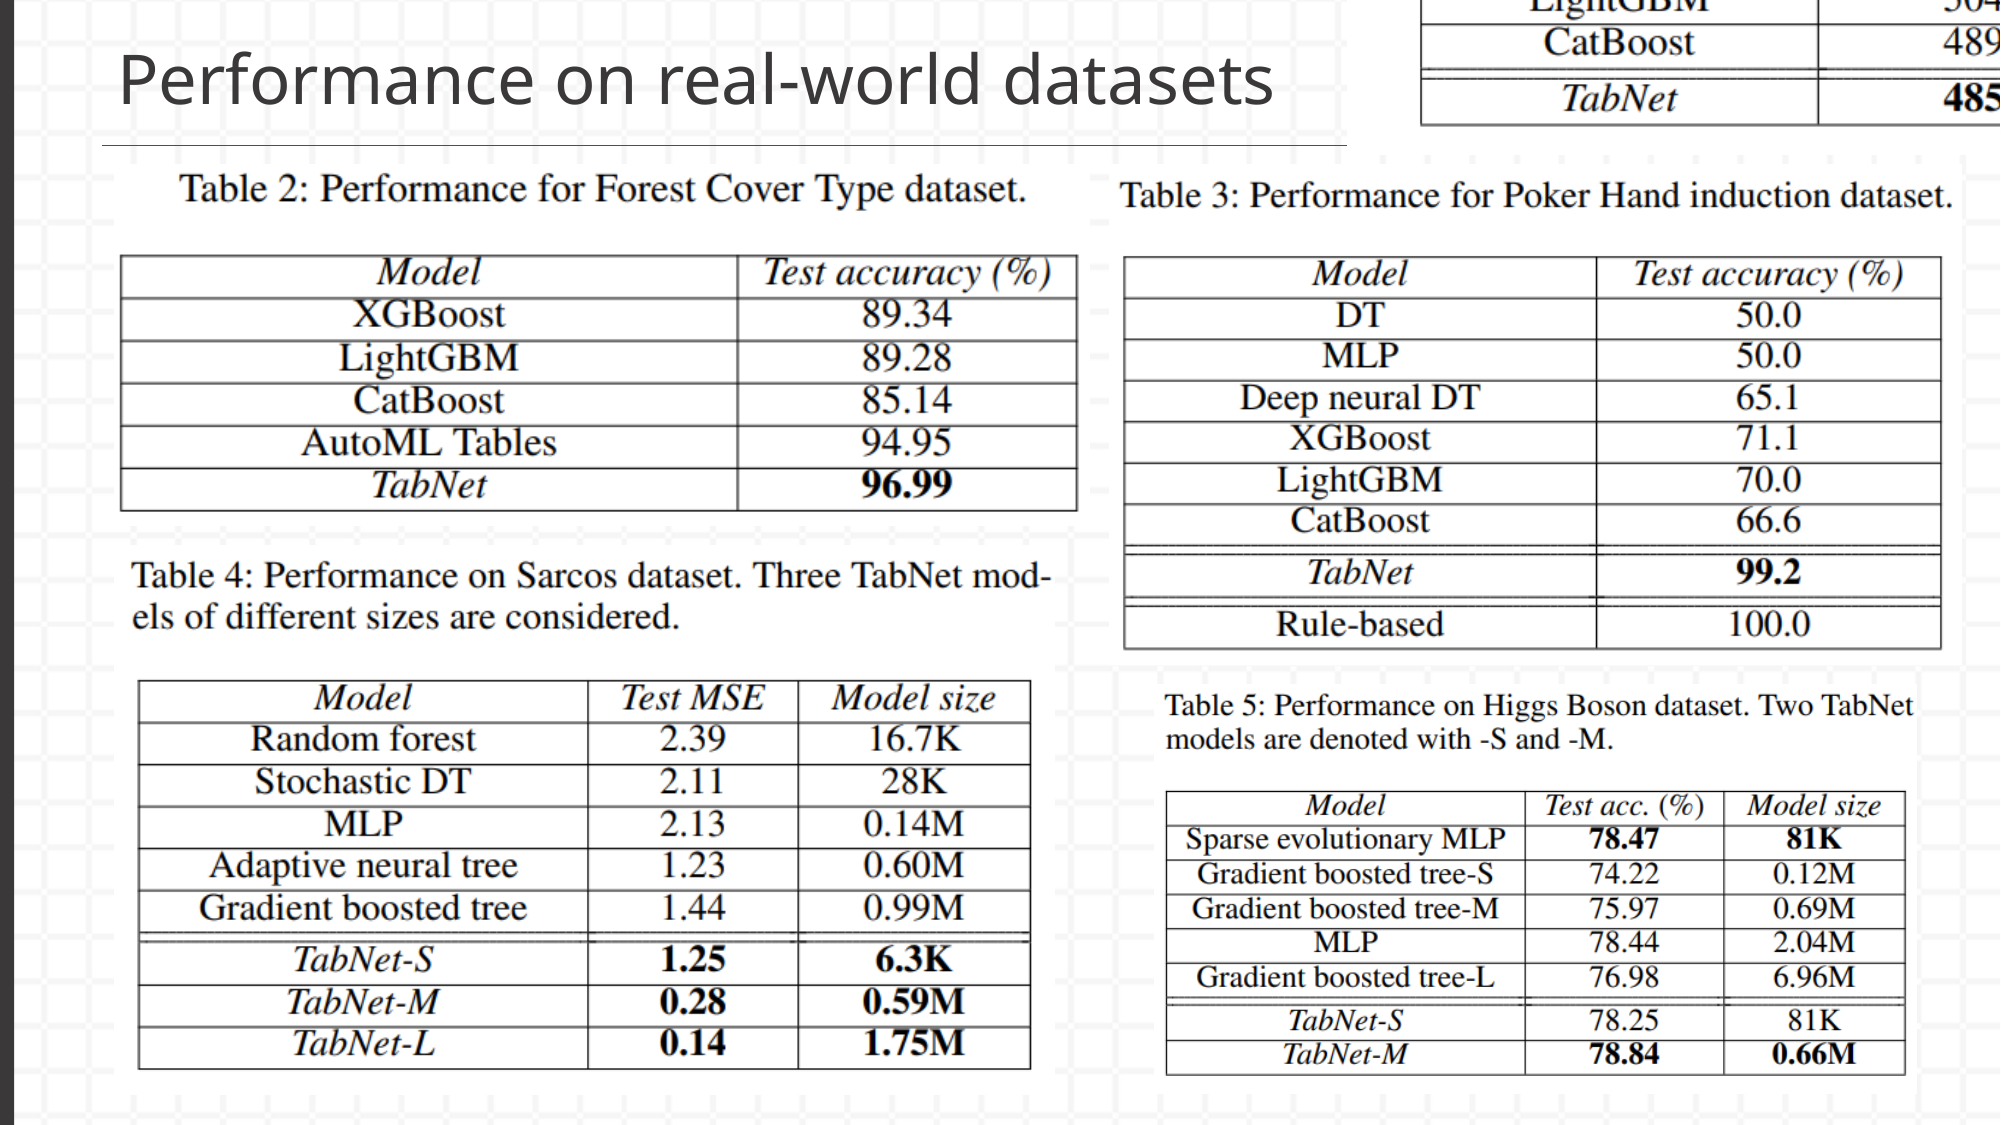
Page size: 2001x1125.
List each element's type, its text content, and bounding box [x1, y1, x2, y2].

picture [15, 0, 2001, 1125]
title Performance on real-world datasets [102, 19, 1347, 146]
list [114, 164, 1090, 526]
